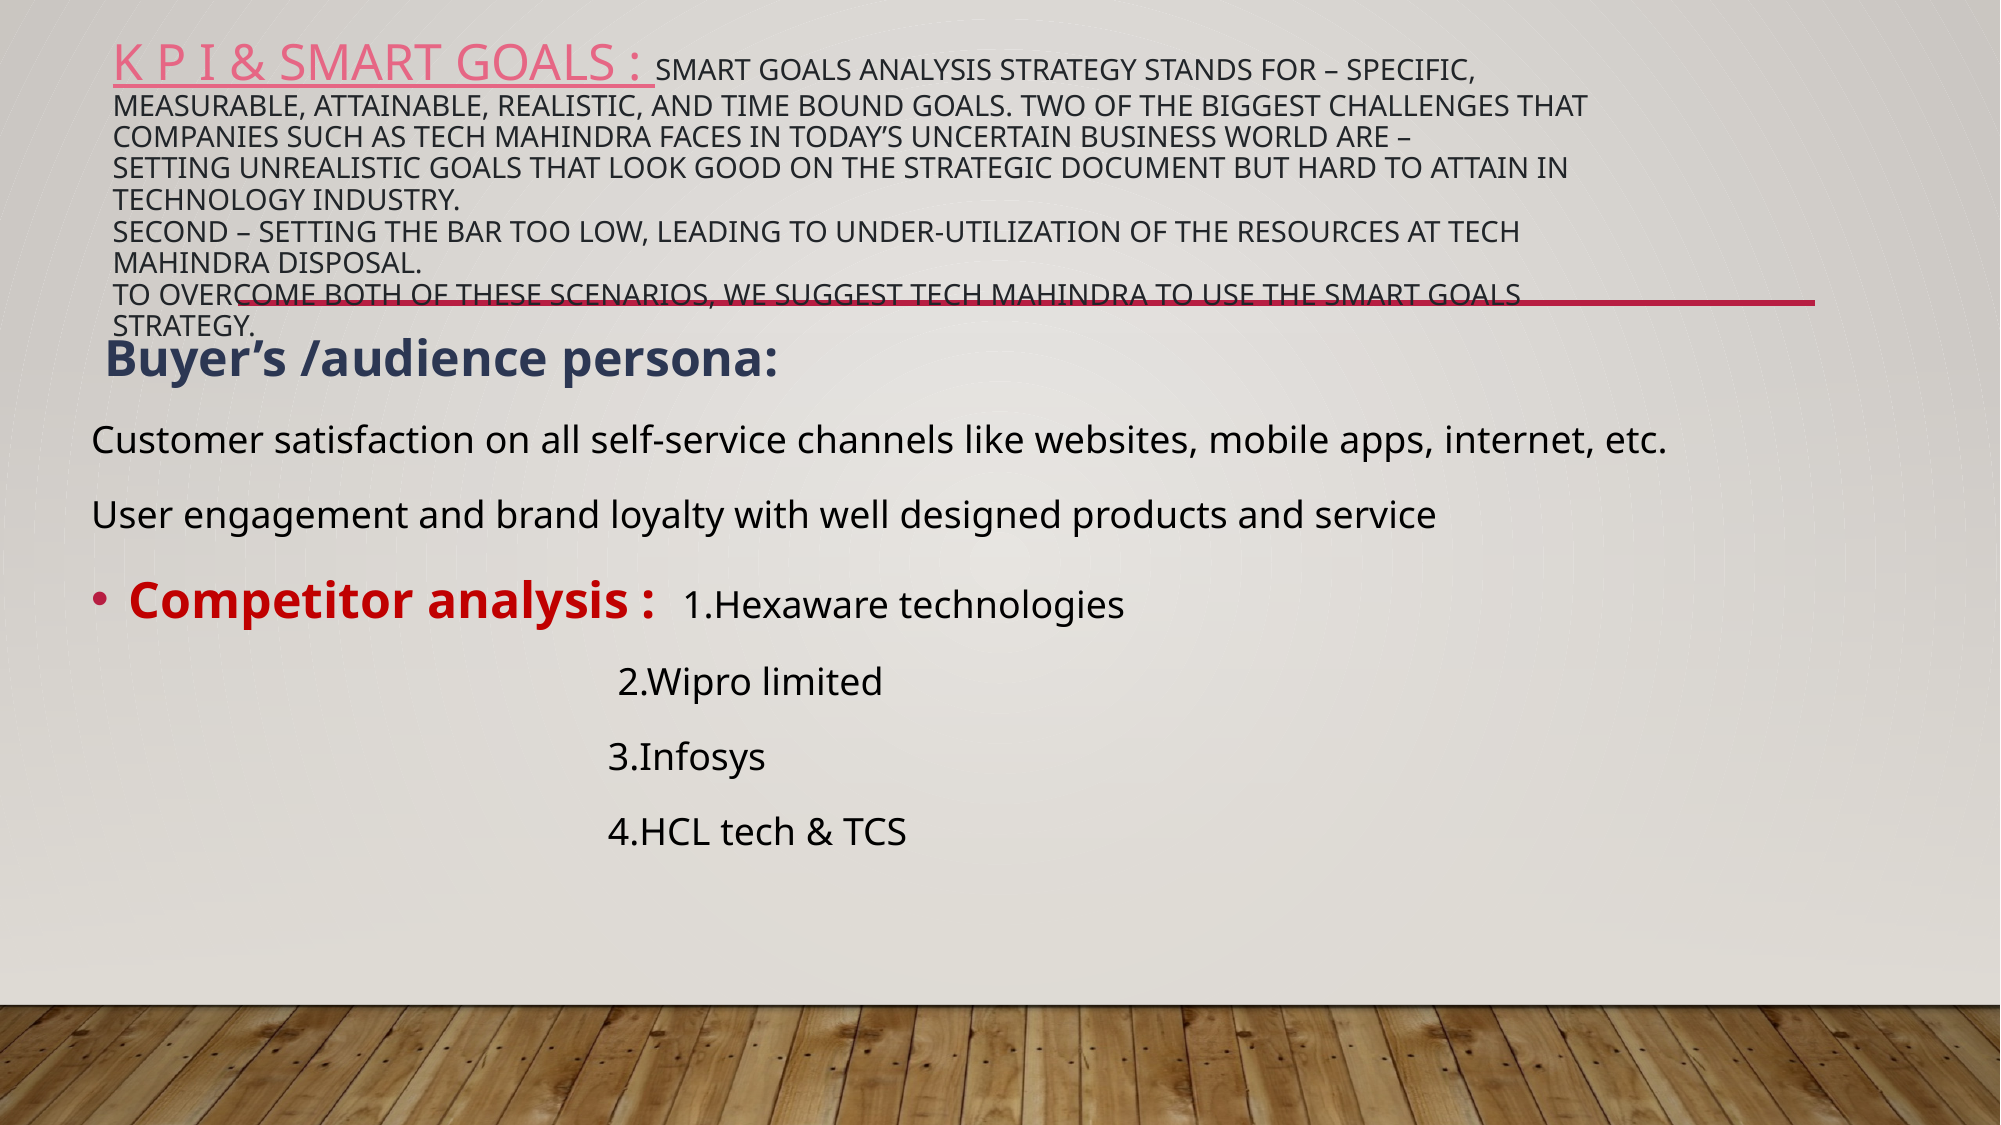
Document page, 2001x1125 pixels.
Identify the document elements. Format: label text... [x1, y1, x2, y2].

picture [0, 1005, 2000, 1125]
title K p i & smart goals : SMART goals analysis strategy stands for – Specific, Measurable, Attainable, Realistic, and Time Bound goals. Two of the biggest challenges that companies such as Tech Mahindra faces in today’s uncertain business world are – Setting unrealistic goals that look good on the strategic document but hard to attain in Technology industry. Second – setting the bar too low, leading to under-utilization of the resources at Tech Mahindra disposal. To overcome both of these scenarios, we suggest Tech Mahindra to use the SMART goals strategy. [97, 29, 1673, 306]
list Buyer’s /audience persona: Customer satisfaction on all self-service channels like websites, mobile apps, internet, etc. User engagement and brand loyalty with well designed products and service Competitor analysis : 1.Hexaware technologies 2.Wipro limited 3.Infosys 4.HCL tech & TCS [76, 306, 1716, 914]
